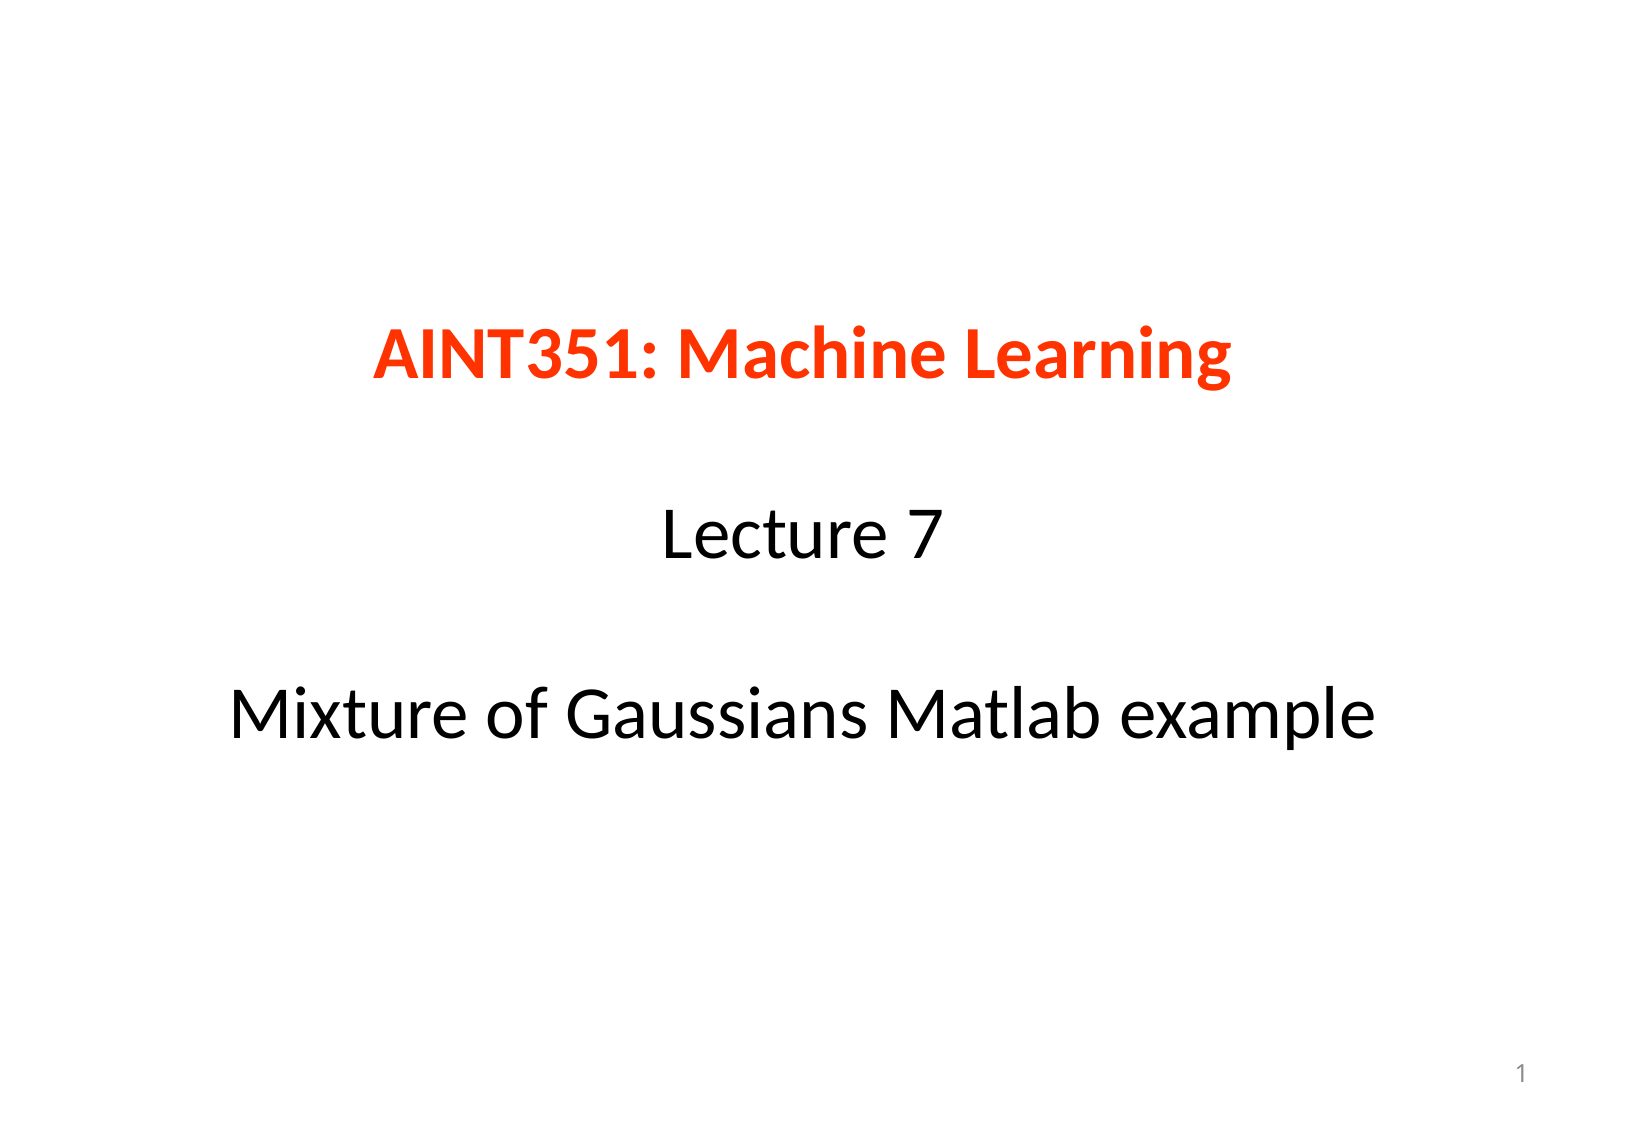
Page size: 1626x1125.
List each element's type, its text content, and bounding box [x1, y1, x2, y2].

slide_number 1 [1164, 1042, 1544, 1103]
title AINT351: Machine Learning Lecture 7 Mixture of Gaussians Matlab example [159, 268, 1447, 789]
